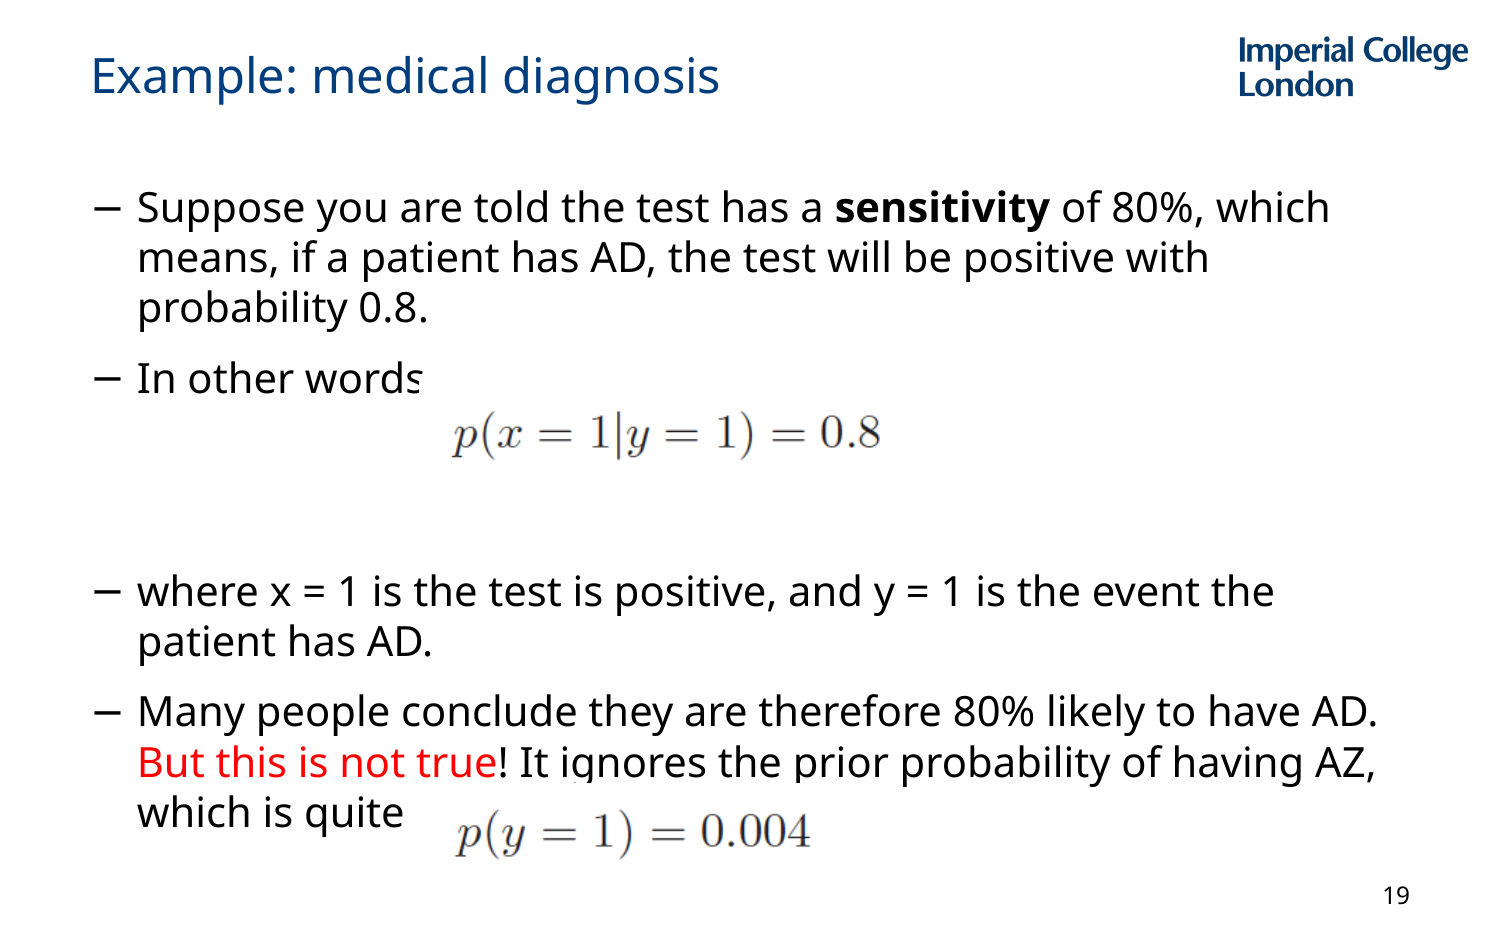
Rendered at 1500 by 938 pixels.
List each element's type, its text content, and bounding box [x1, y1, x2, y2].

picture [1425, 18, 1486, 114]
title Example: medical diagnosis [75, 0, 1425, 153]
picture [418, 783, 900, 889]
list Suppose you are told the test has a sensitivity of 80%, which means, if a patient has AD, the test will be positive with probability 0.8. In other words, where x = 1 is the test is positive, and y = 1 is the event the patient has AD. Many people conclude they are therefore 80% likely to have AD. But this is not true! It ignores the prior probability of having AZ, which is quite low: [75, 173, 1425, 853]
picture [418, 373, 952, 489]
slide_number 19 [1074, 872, 1426, 920]
